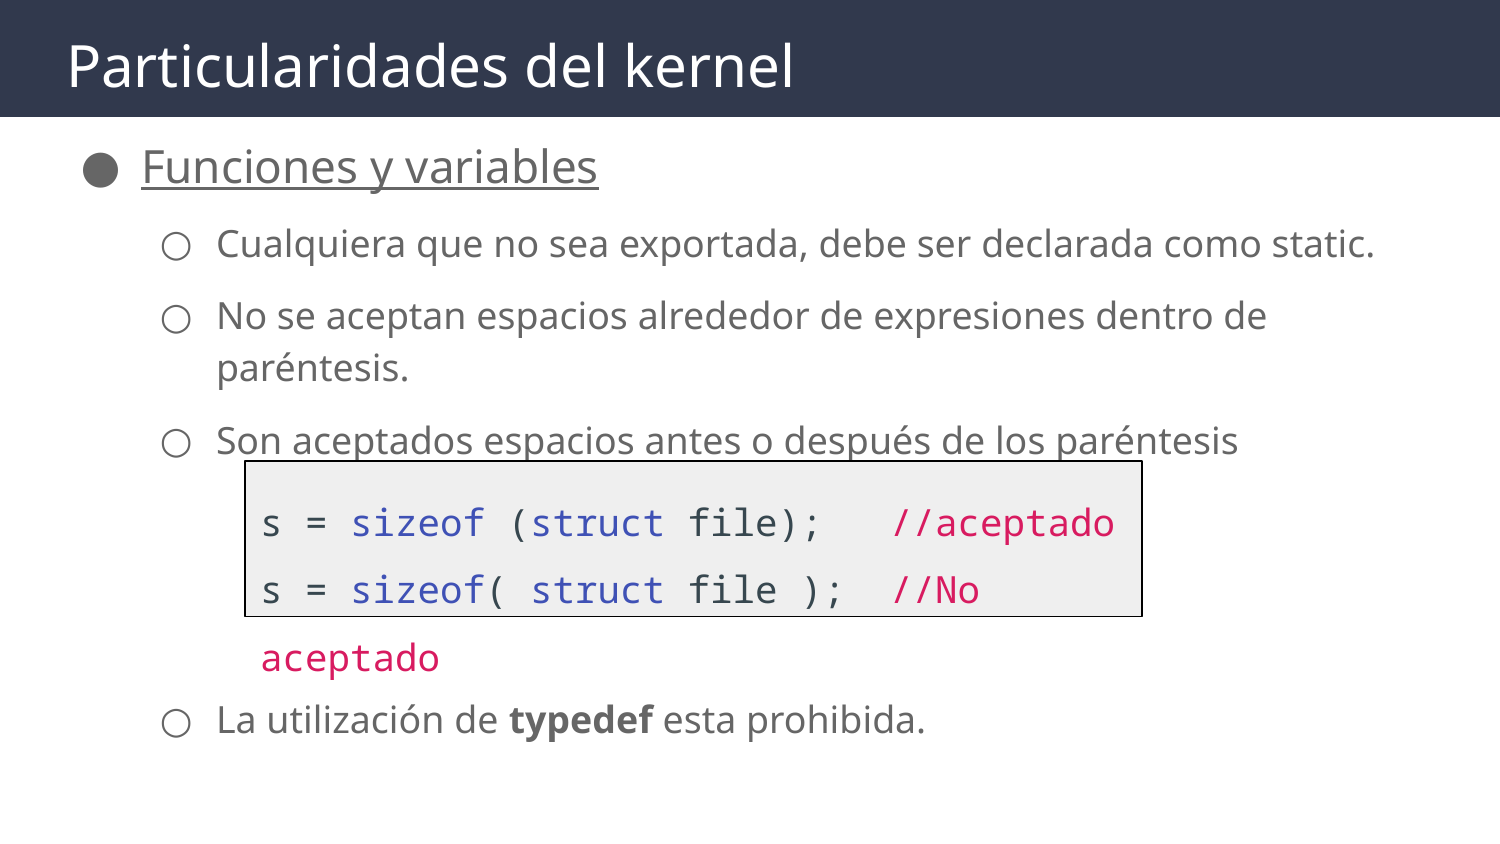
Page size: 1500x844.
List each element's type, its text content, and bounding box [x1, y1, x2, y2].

title Particularidades del kernel [51, 14, 1449, 114]
list Funciones y variables Cualquiera que no sea exportada, debe ser declarada como static. No se aceptan espacios alrededor de expresiones dentro de paréntesis. Son aceptados espacios antes o después de los paréntesis La utilización de typedef esta prohibida. [51, 114, 1449, 805]
text_box s = sizeof (struct file); //aceptado s = sizeof( struct file ); //No aceptado [245, 461, 1143, 617]
